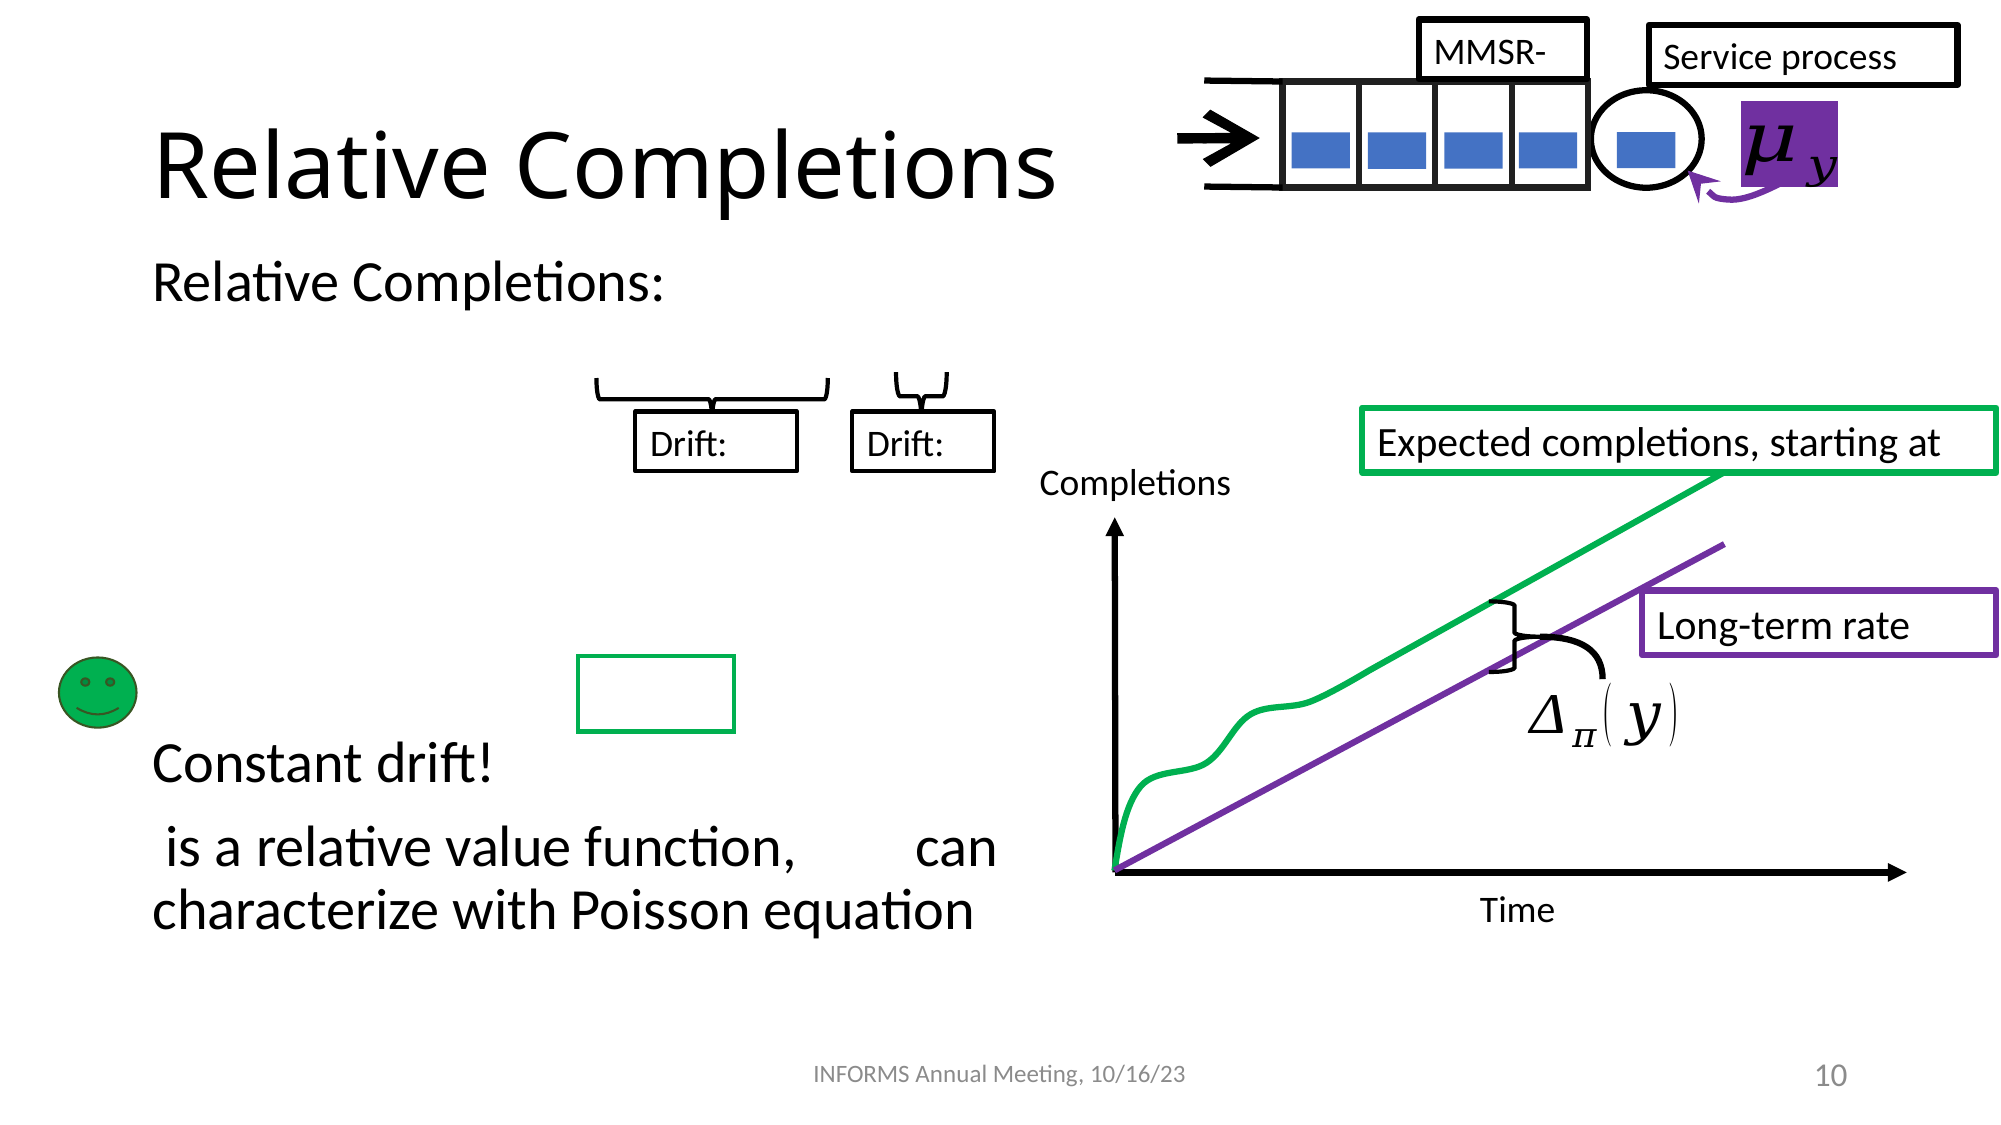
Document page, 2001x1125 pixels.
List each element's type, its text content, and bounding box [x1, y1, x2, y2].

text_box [1488, 601, 1680, 755]
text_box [1114, 544, 1997, 871]
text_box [596, 377, 828, 476]
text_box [1177, 19, 1958, 200]
slide_number 10 [1412, 1042, 1863, 1103]
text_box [852, 372, 995, 473]
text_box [1024, 450, 1427, 873]
title Relative Completions [137, 59, 1882, 278]
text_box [1114, 407, 1997, 544]
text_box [58, 656, 735, 732]
footer INFORMS Annual Meeting, 10/16/23 [662, 1042, 1338, 1103]
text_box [1114, 872, 1907, 939]
